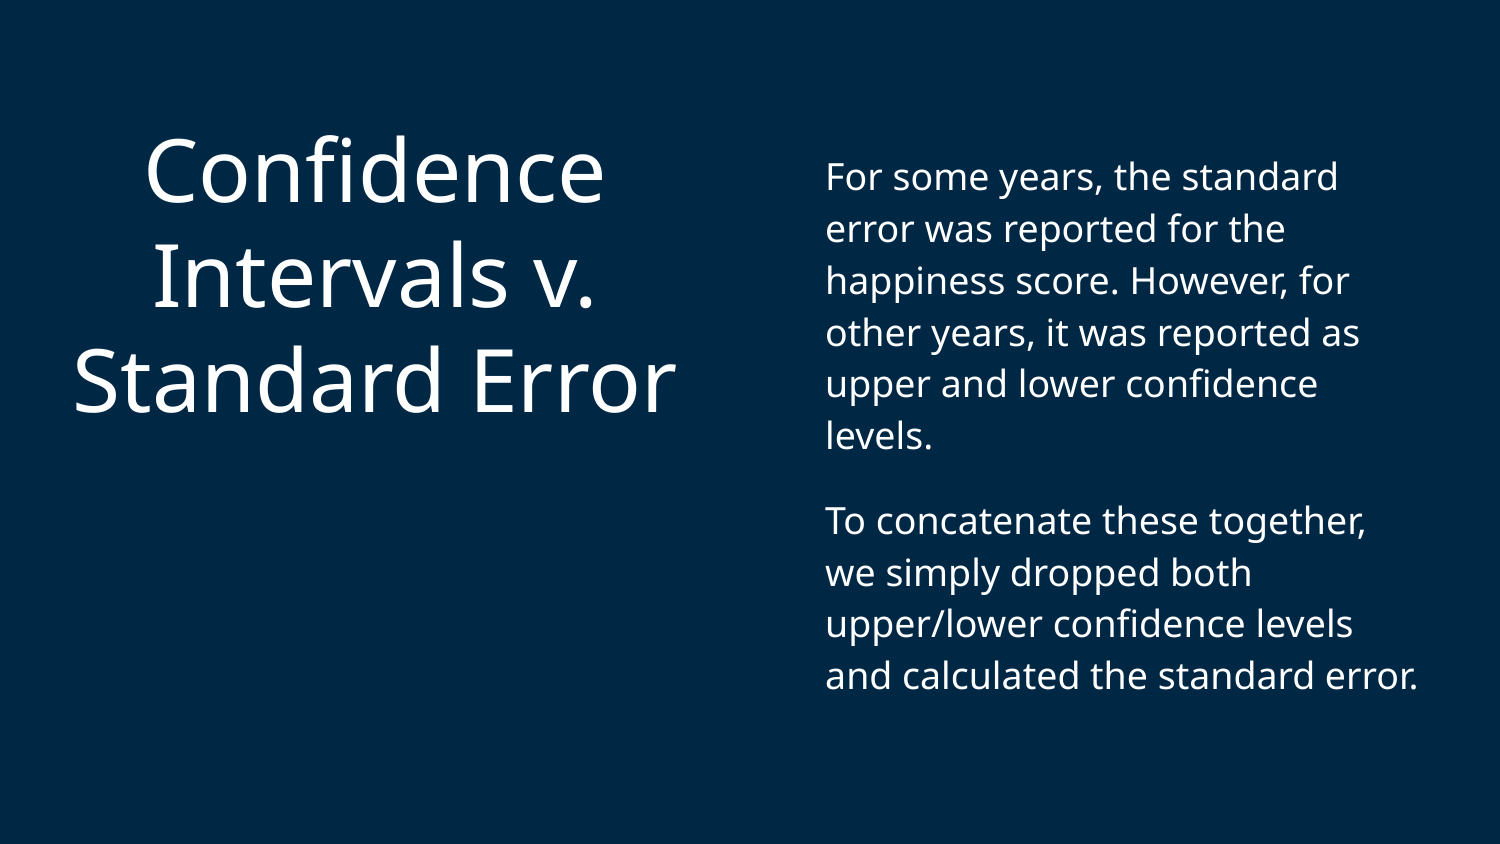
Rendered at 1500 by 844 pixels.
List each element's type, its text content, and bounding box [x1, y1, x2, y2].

list For some years, the standard error was reported for the happiness score. However, for other years, it was reported as upper and lower confidence levels. To concatenate these together, we simply dropped both upper/lower confidence levels and calculated the standard error. [810, 118, 1440, 725]
title Confidence Intervals v. Standard Error [43, 202, 708, 446]
